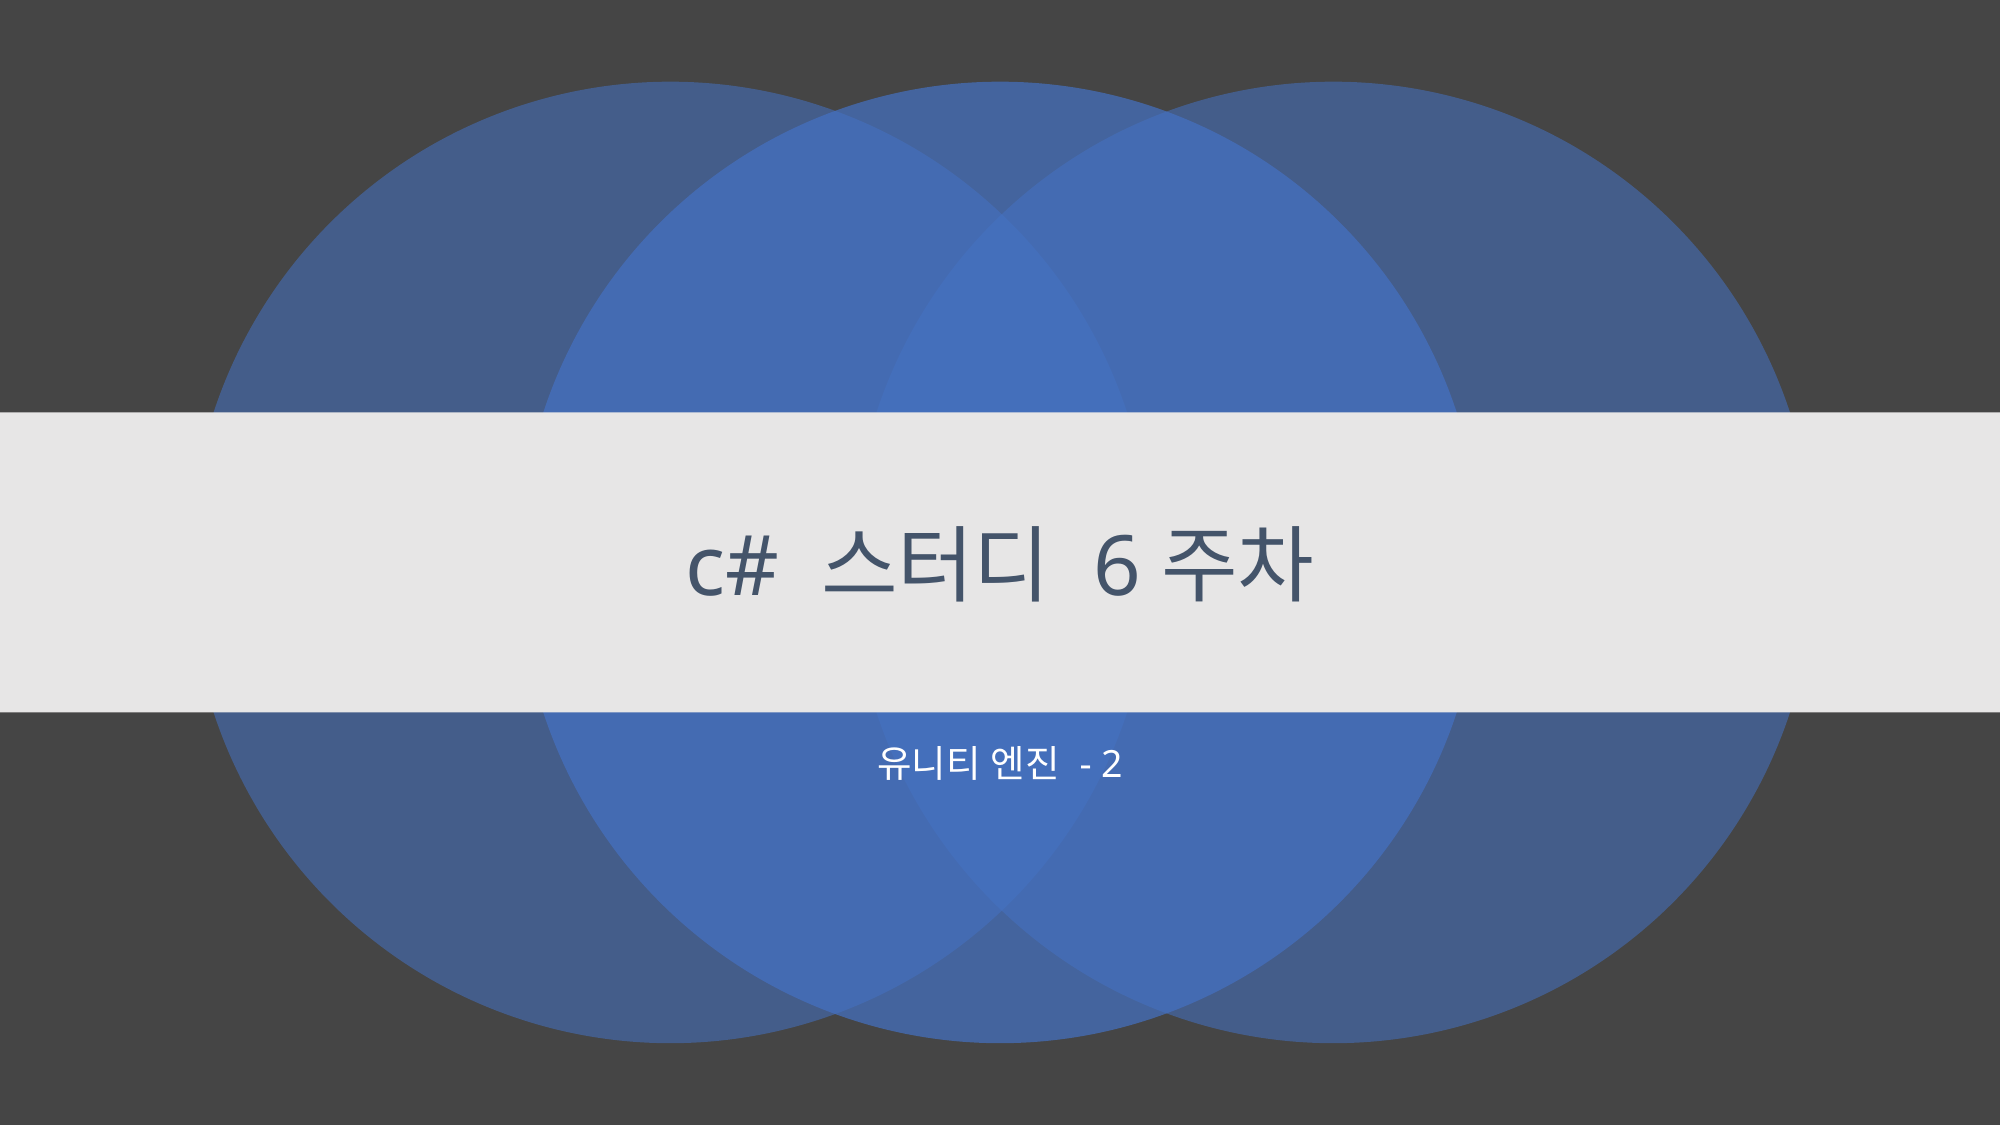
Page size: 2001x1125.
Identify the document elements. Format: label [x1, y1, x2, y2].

text_box [189, 81, 1814, 1044]
text_box [0, 411, 189, 713]
text_box [1814, 411, 2000, 713]
